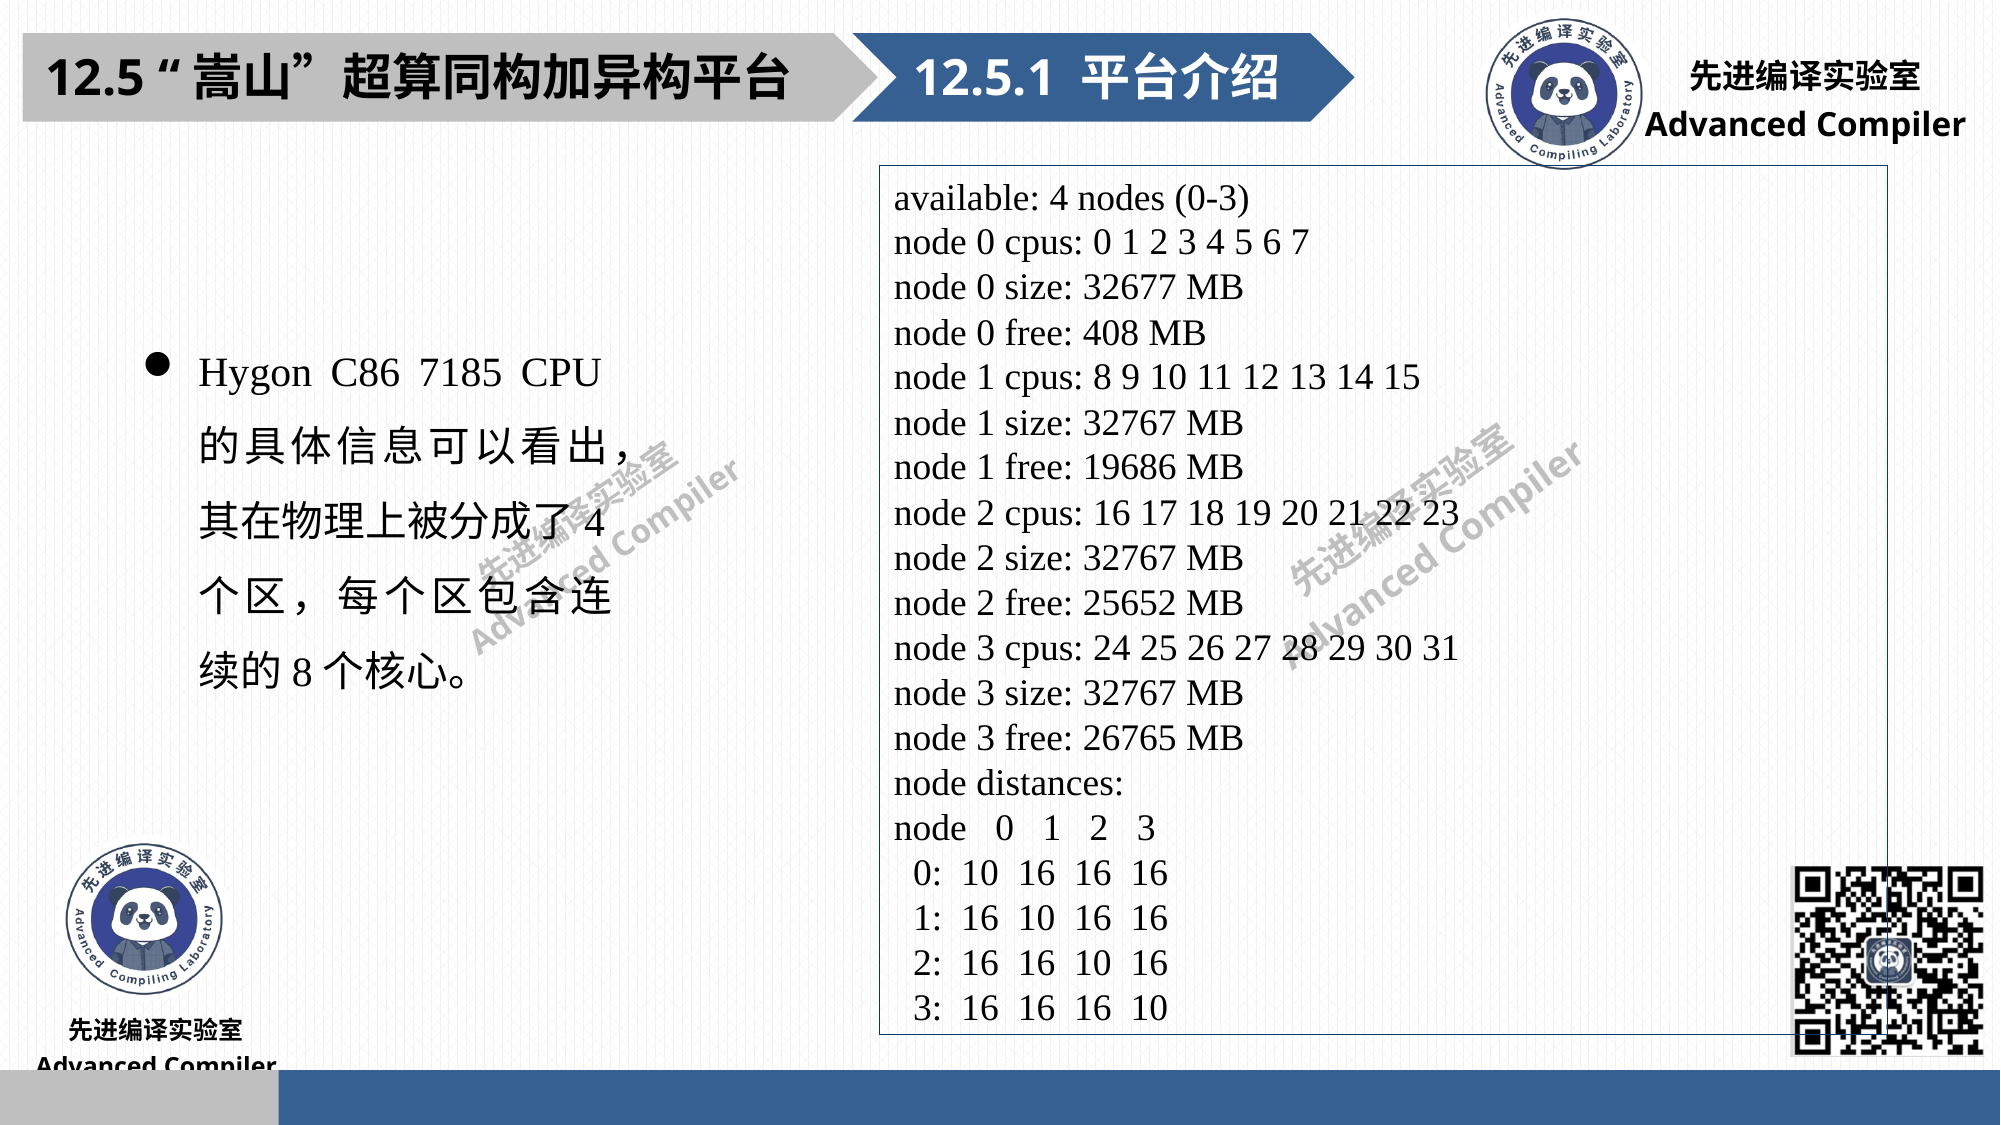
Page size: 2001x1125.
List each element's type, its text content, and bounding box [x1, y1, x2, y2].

picture [57, 834, 231, 1002]
text_box available: 4 nodes (0-3) node 0 cpus: 0 1 2 3 4 5 6 7 node 0 size: 32677 MB node 0 free: 408 MB node 1 cpus: 8 9 10 11 12 13 14 15 node 1 size: 32767 MB node 1 free: 19686 MB node 2 cpus: 16 17 18 19 20 21 22 23 node 2 size: 32767 MB node 2 free: 25652 MB node 3 cpus: 24 25 26 27 28 29 30 31 node 3 size: 32767 MB node 3 free: 26765 MB node distances: node 0 1 2 3 0: 10 16 16 16 1: 16 10 16 16 2: 16 16 10 16 3: 16 16 16 10 [879, 165, 1888, 1035]
text_box [0, 1068, 281, 1125]
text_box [22, 32, 879, 122]
text_box [281, 1068, 2000, 1125]
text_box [880, 32, 1396, 122]
picture [1790, 866, 1985, 1057]
text_box Hygon C86 7185 CPU的具体信息可以看出，其在物理上被分成了4个区，每个区包含连续的8个核心。 [127, 312, 628, 702]
picture [1477, 9, 1651, 165]
